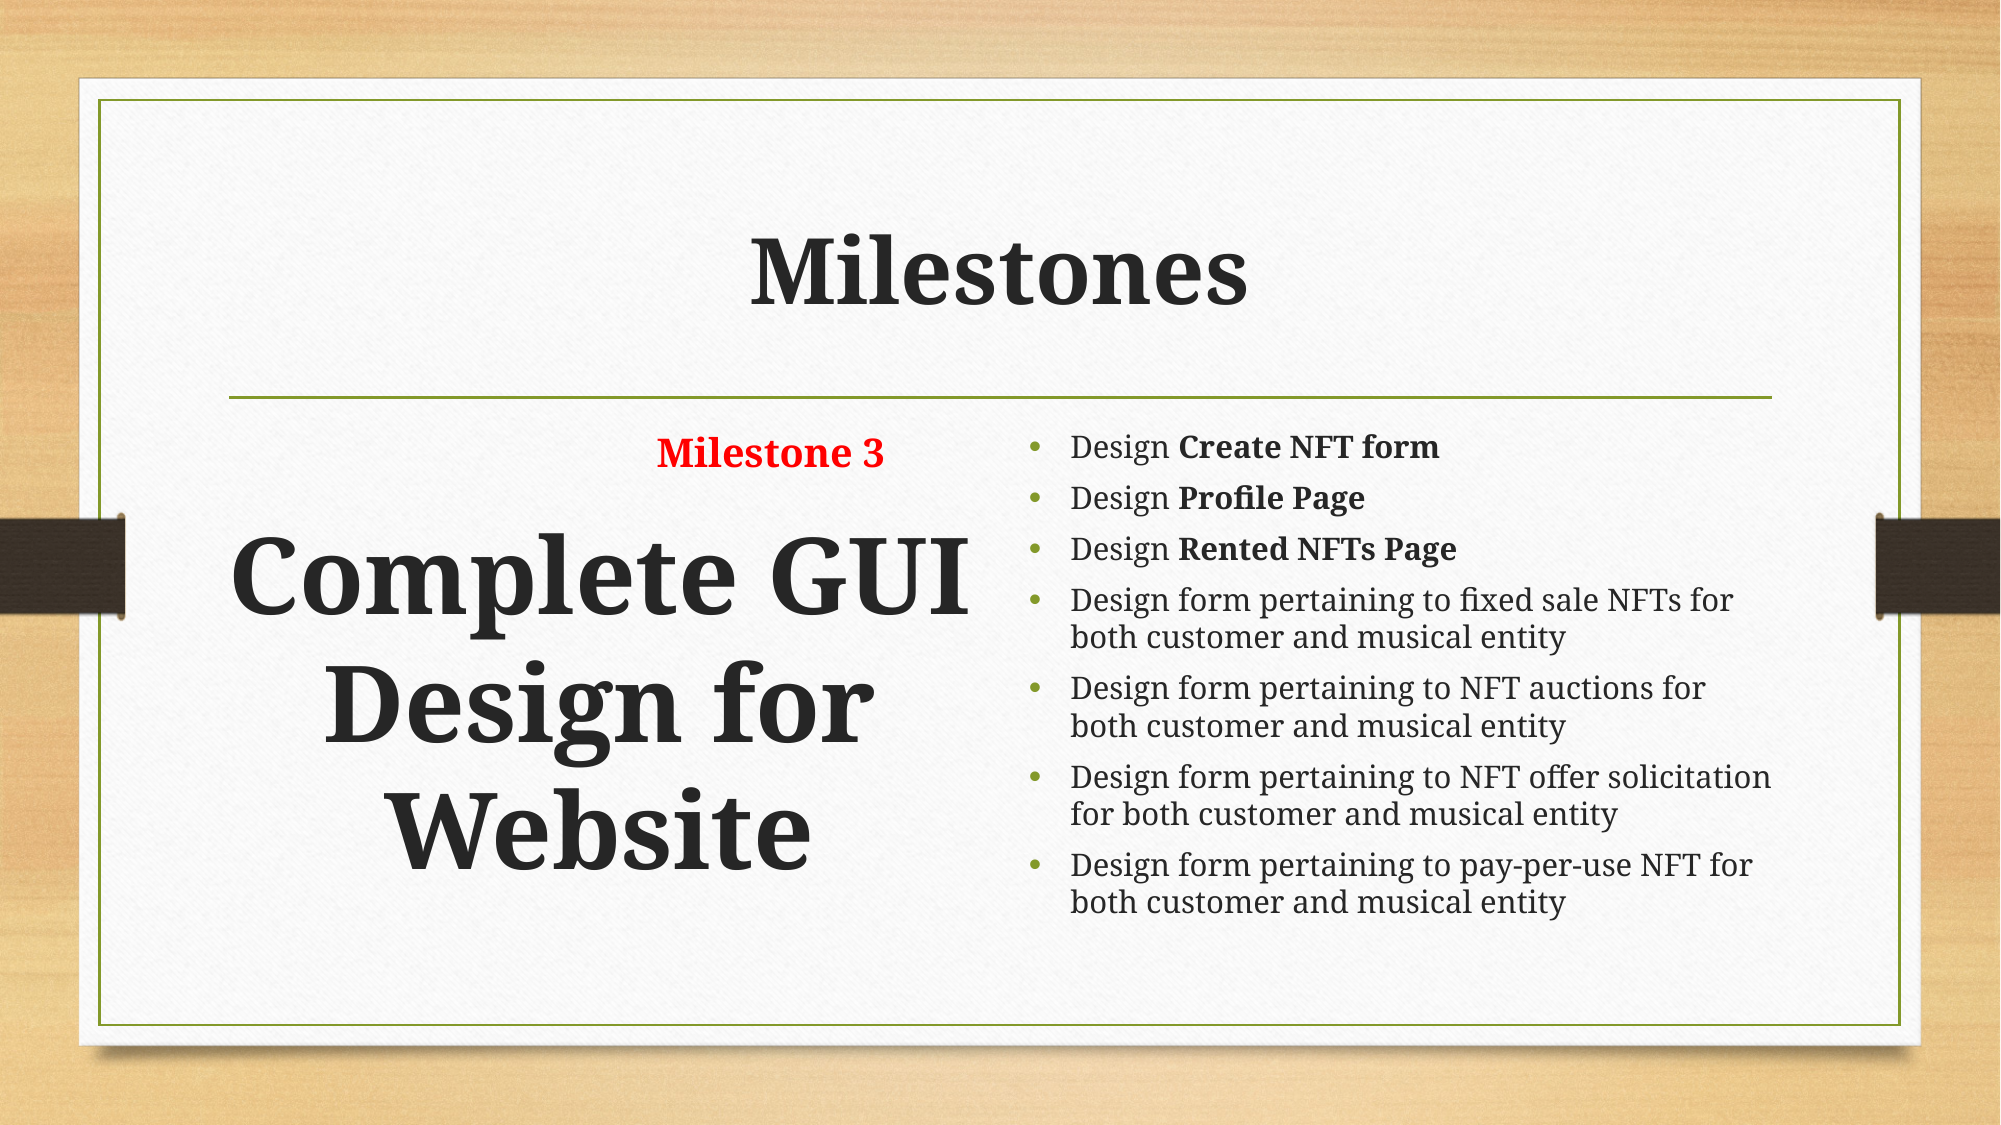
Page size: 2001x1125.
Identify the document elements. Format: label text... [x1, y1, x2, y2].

list Design Create NFT form Design Profile Page Design Rented NFTs Page Design form pertaining to fixed sale NFTs for both customer and musical entity Design form pertaining to NFT auctions for both customer and musical entity Design form pertaining to NFT offer solicitation for both customer and musical entity Design form pertaining to pay-per-use NFT for both customer and musical entity [1013, 420, 1788, 963]
picture [0, 0, 2001, 1125]
list Milestone 3 Complete GUI Design for Website [213, 420, 987, 963]
title Milestones [212, 161, 1788, 375]
